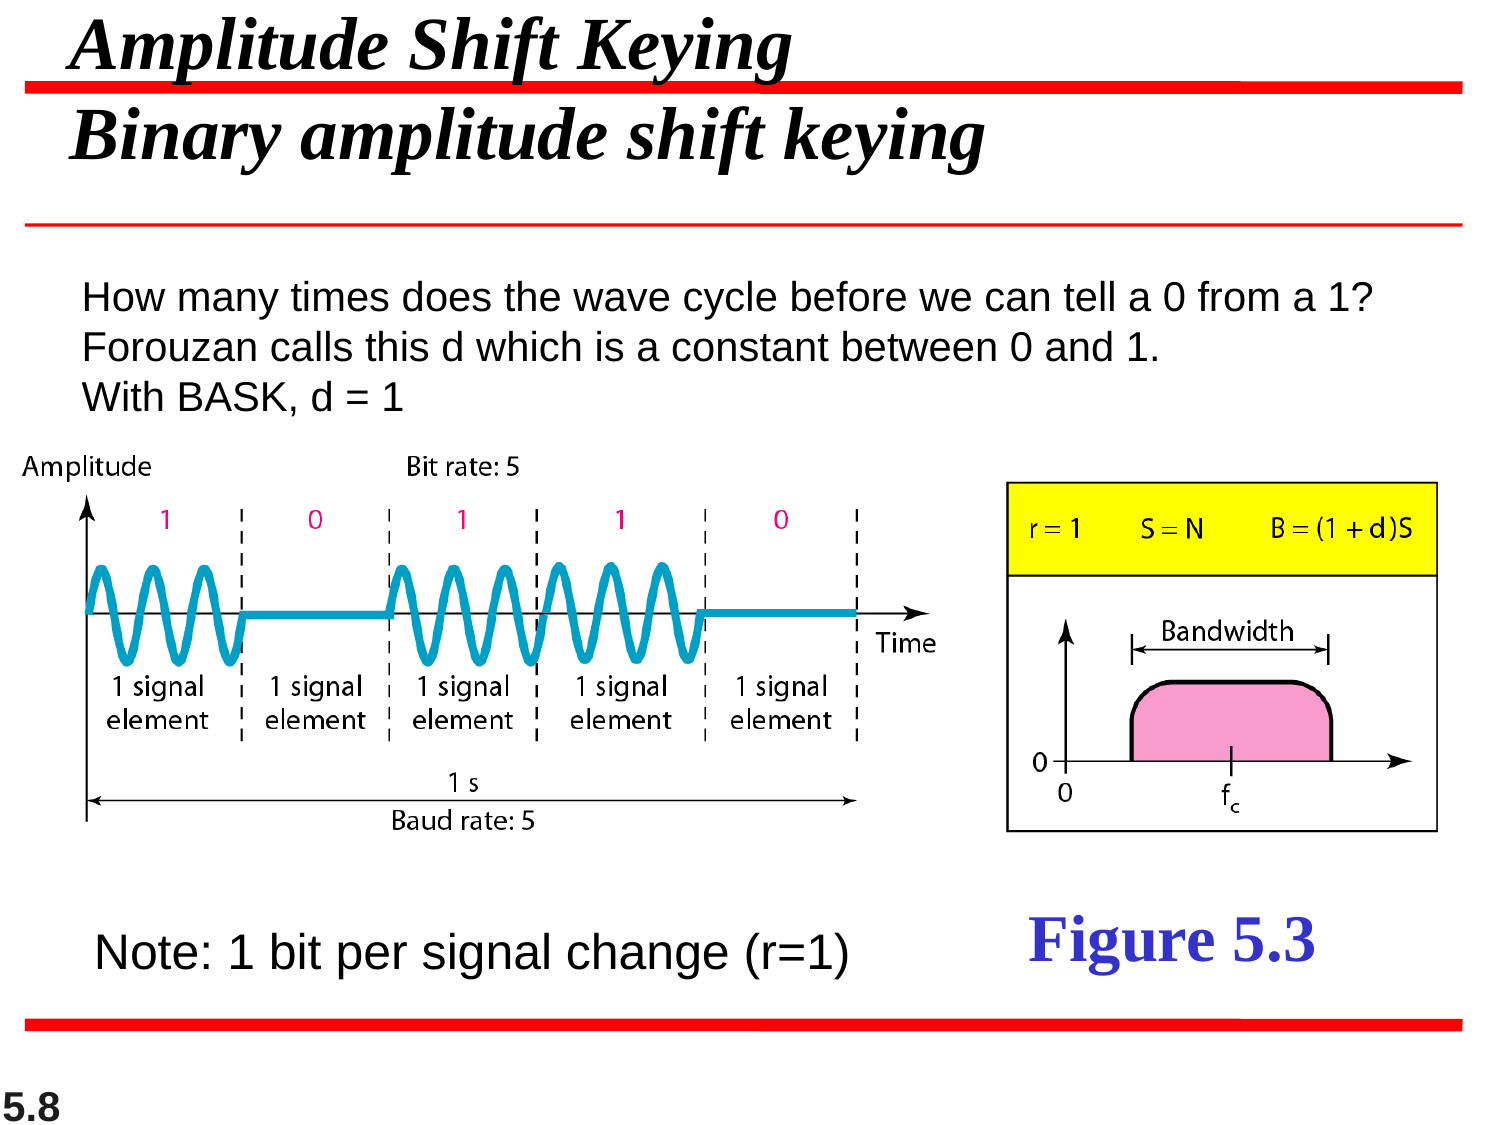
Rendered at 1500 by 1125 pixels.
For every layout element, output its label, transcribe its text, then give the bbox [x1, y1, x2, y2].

slide_number 5.8 [0, 1062, 301, 1125]
text_box Amplitude Shift Keying Binary amplitude shift keying [54, 0, 1003, 183]
text_box Note: 1 bit per signal change (r=1) [79, 912, 867, 988]
text_box Figure 5.3 [1013, 887, 1349, 983]
text_box How many times does the wave cycle before we can tell a 0 from a 1? Forouzan calls this d which is a constant between 0 and 1. With BASK, d = 1 [66, 262, 1390, 428]
picture [21, 451, 1438, 838]
